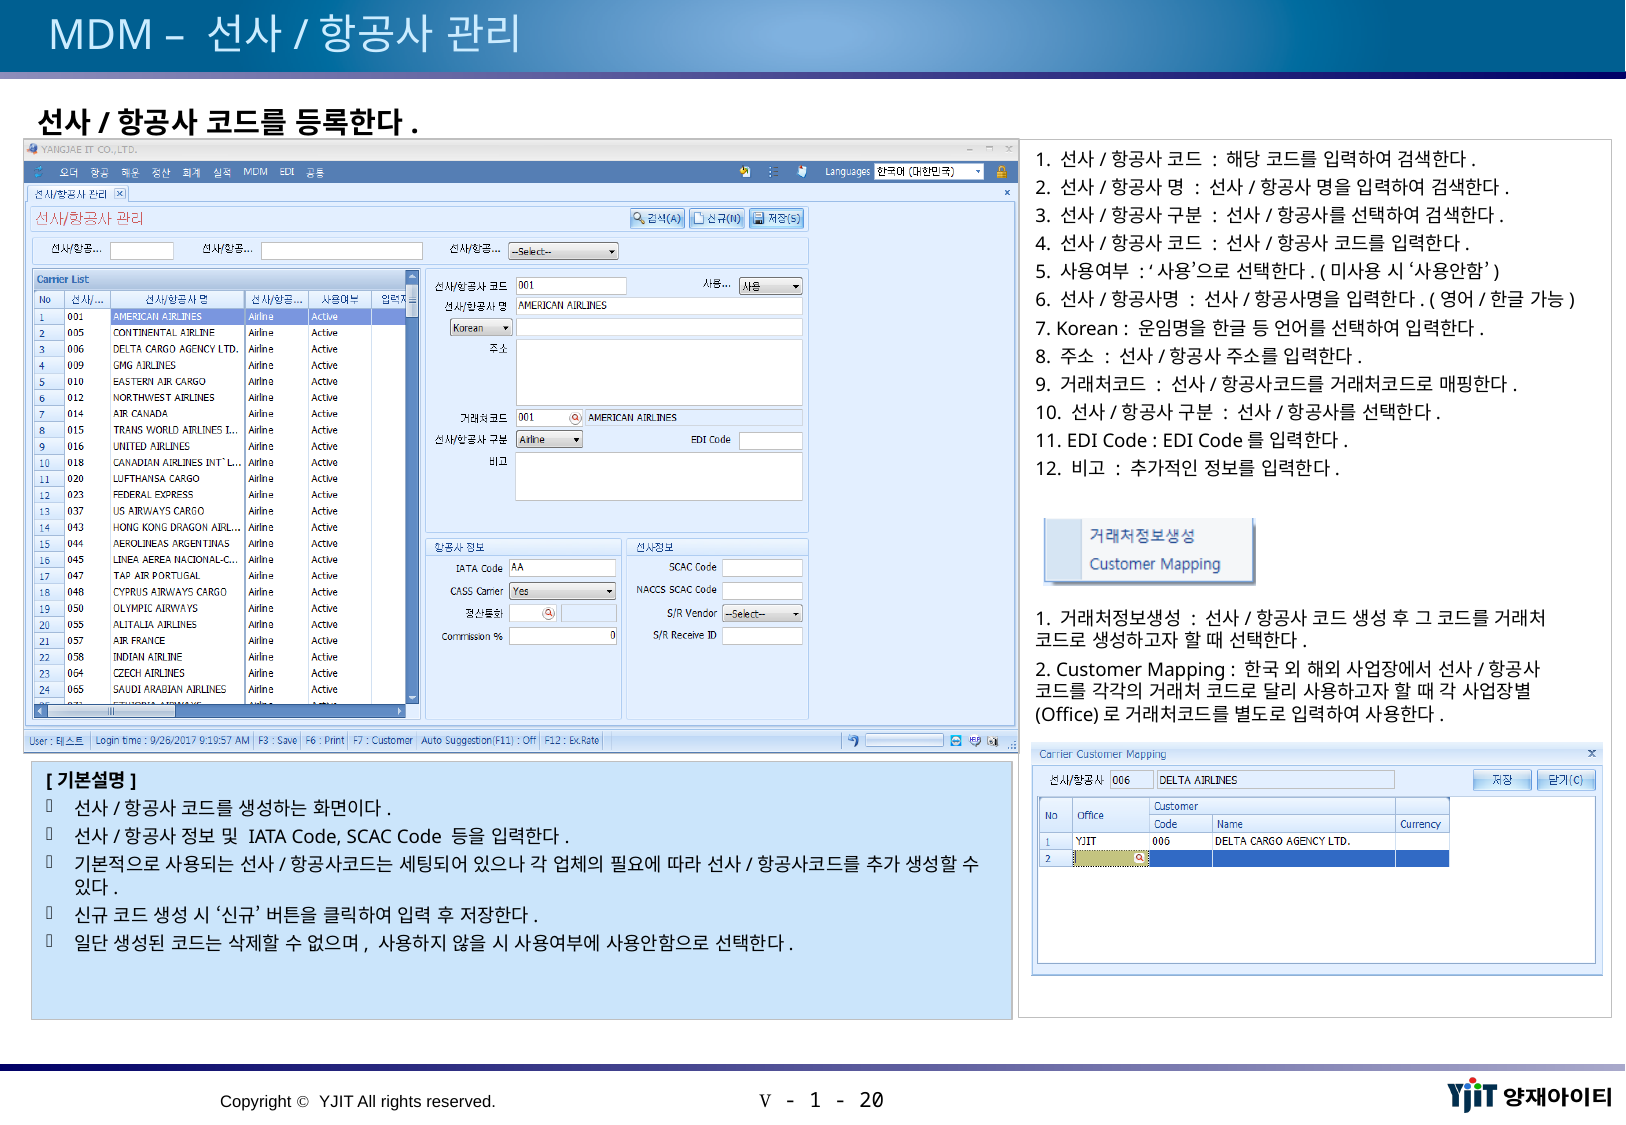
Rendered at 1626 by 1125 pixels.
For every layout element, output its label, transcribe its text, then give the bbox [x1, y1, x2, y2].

text_box [기본설명] 선사/항공사 코드를 생성하는 화면이다. 선사/항공사 정보 및 IATA Code, SCAC Code 등을 입력한다. 기본적으로 사용되는 선사/항공사코드는 세팅되어 있으나 각 업체의 필요에 따라 선사/항공사코드를 추가 생성할 수 있다. 신규 코드 생성 시 ‘신규’ 버튼을 클릭하여 입력 후 저장한다. 일단 생성된 코드는 삭제할 수 없으며, 사용하지 않을 시 사용여부에 사용안함으로 선택한다. [31, 761, 1008, 962]
text_box 1. 선사/항공사 코드 : 해당 코드를 입력하여 검색한다. 2. 선사/항공사 명 : 선사/항공사 명을 입력하여 검색한다. 3. 선사/항공사 구분 : 선사/항공사를 선택하여 검색한다. 4. 선사/항공사 코드 : 선사/항공사 코드를 입력한다. 5. 사용여부 : ‘사용’으로 선택한다. (미사용 시 ‘사용안함’) 6. 선사/항공사명 : 선사/항공사명을 입력한다. (영어/한글 가능) 7. Korean : 운임명을 한글 등 언어를 선택하여 입력한다. 8. 주소 : 선사/항공사 주소를 입력한다. 9. 거래처코드 : 선사/항공사코드를 거래처코드로 매핑한다. 10. 선사/항공사 구분 : 선사/항공사를 선택한다. 11. EDI Code : EDI Code를 입력한다. 12. 비고 : 추가적인 정보를 입력한다. [1020, 140, 1599, 487]
text_box 선사/항공사 코드를 등록한다. [22, 89, 1595, 147]
text_box 1. 거래처정보생성 : 선사/항공사 코드 생성 후 그 코드를 거래처 코드로 생성하고자 할 때 선택한다. 2. Customer Mapping : 한국 외 해외 사업장에서 선사/항공사 코드를 각각의 거래처 코드로 달리 사용하고자 할 때 각 사업장별 (Office)로 거래처코드를 별도로 입력하여 사용한다. [1020, 599, 1599, 733]
title MDM – 선사/항공사 관리 [32, 8, 1167, 57]
picture [1042, 517, 1256, 587]
text_box [31, 761, 1013, 1020]
picture [1030, 742, 1603, 977]
text_box [23, 139, 1020, 754]
picture [352, 0, 1278, 72]
picture [1440, 1068, 1618, 1122]
text_box [1018, 139, 1612, 1018]
